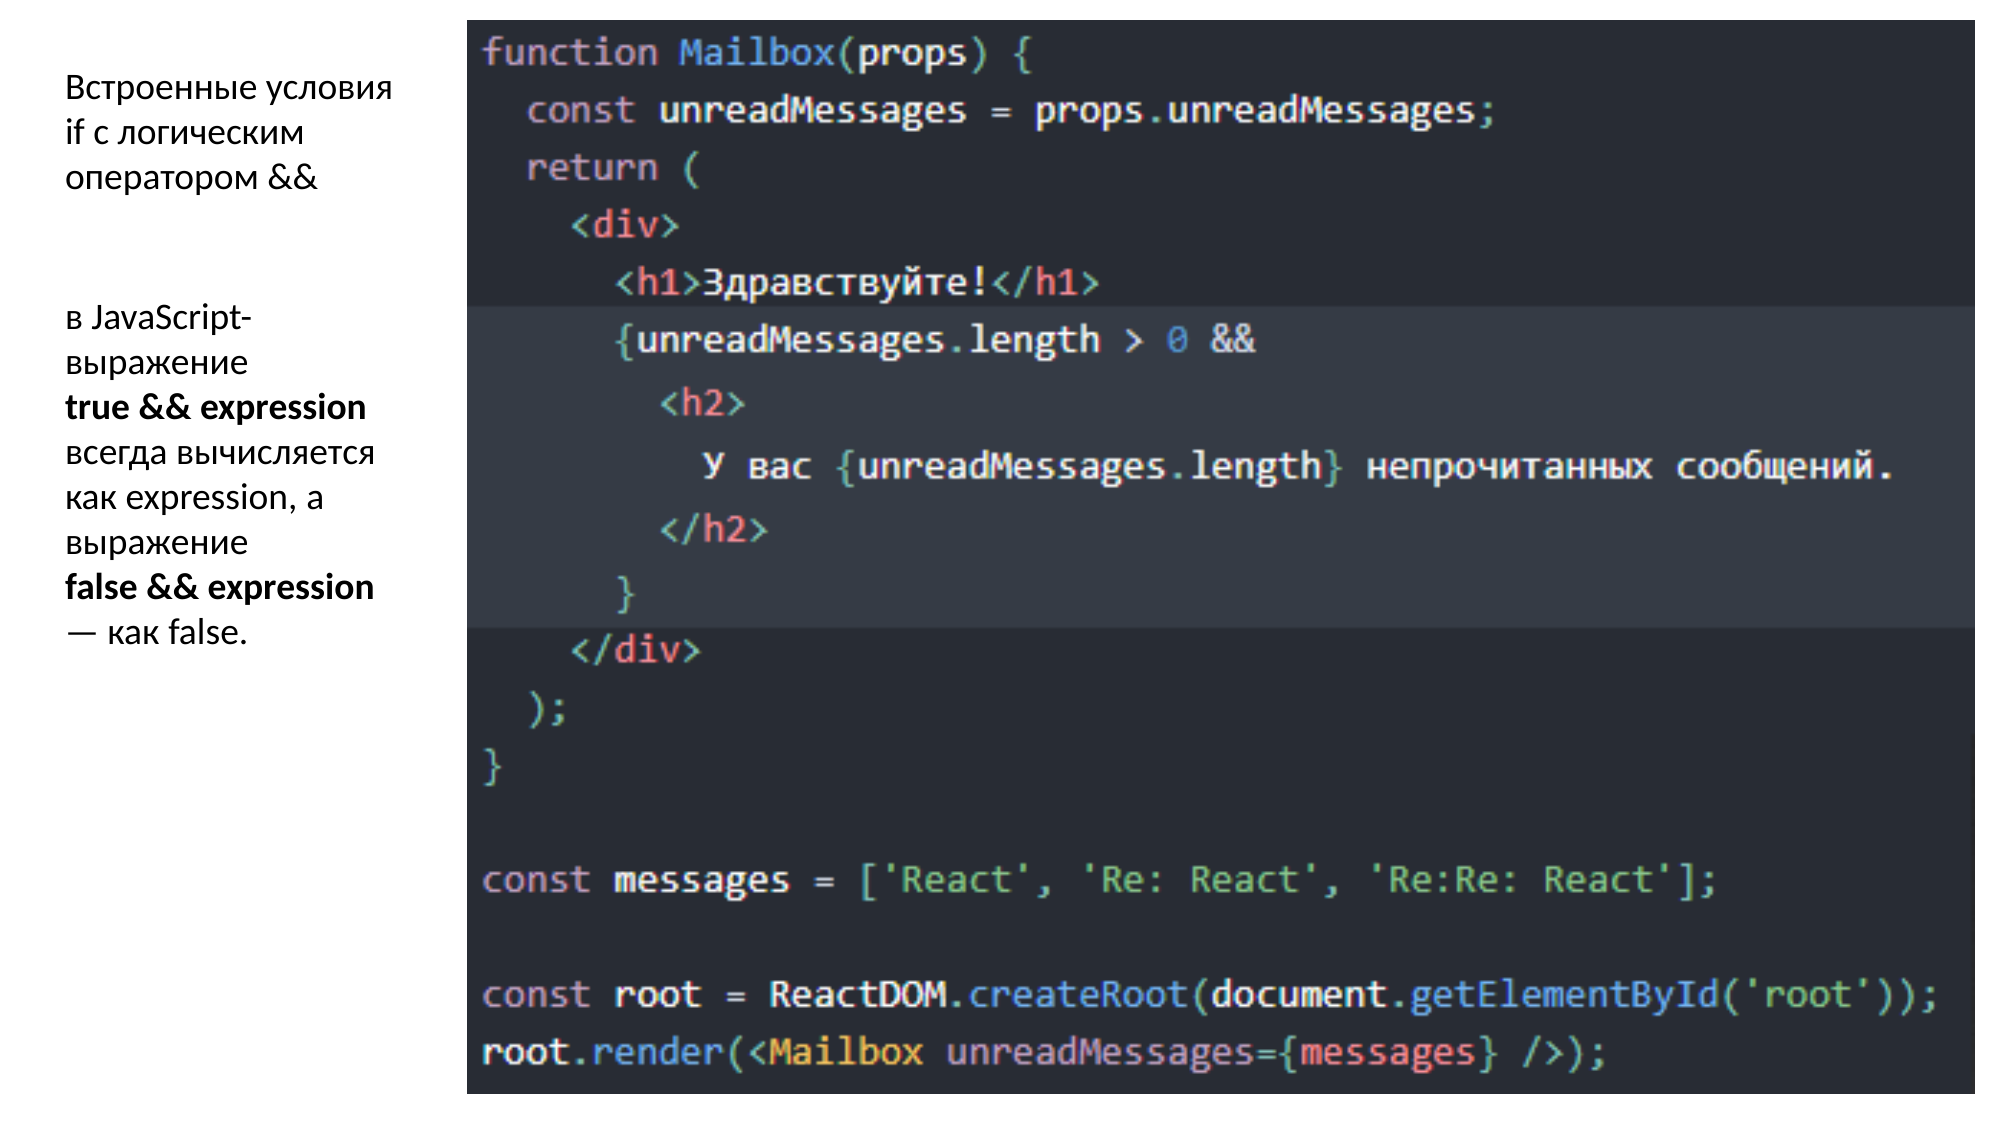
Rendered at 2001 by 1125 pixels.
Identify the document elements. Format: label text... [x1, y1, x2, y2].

slide_number 54 [1412, 1094, 1863, 1103]
text_box в JavaScript-выражение true && expression всегда вычисляется как expression, а выражение false && expression — как false. [50, 284, 431, 660]
text_box Встроенные условия if с логическим оператором && [50, 54, 409, 205]
picture [467, 20, 1975, 1094]
